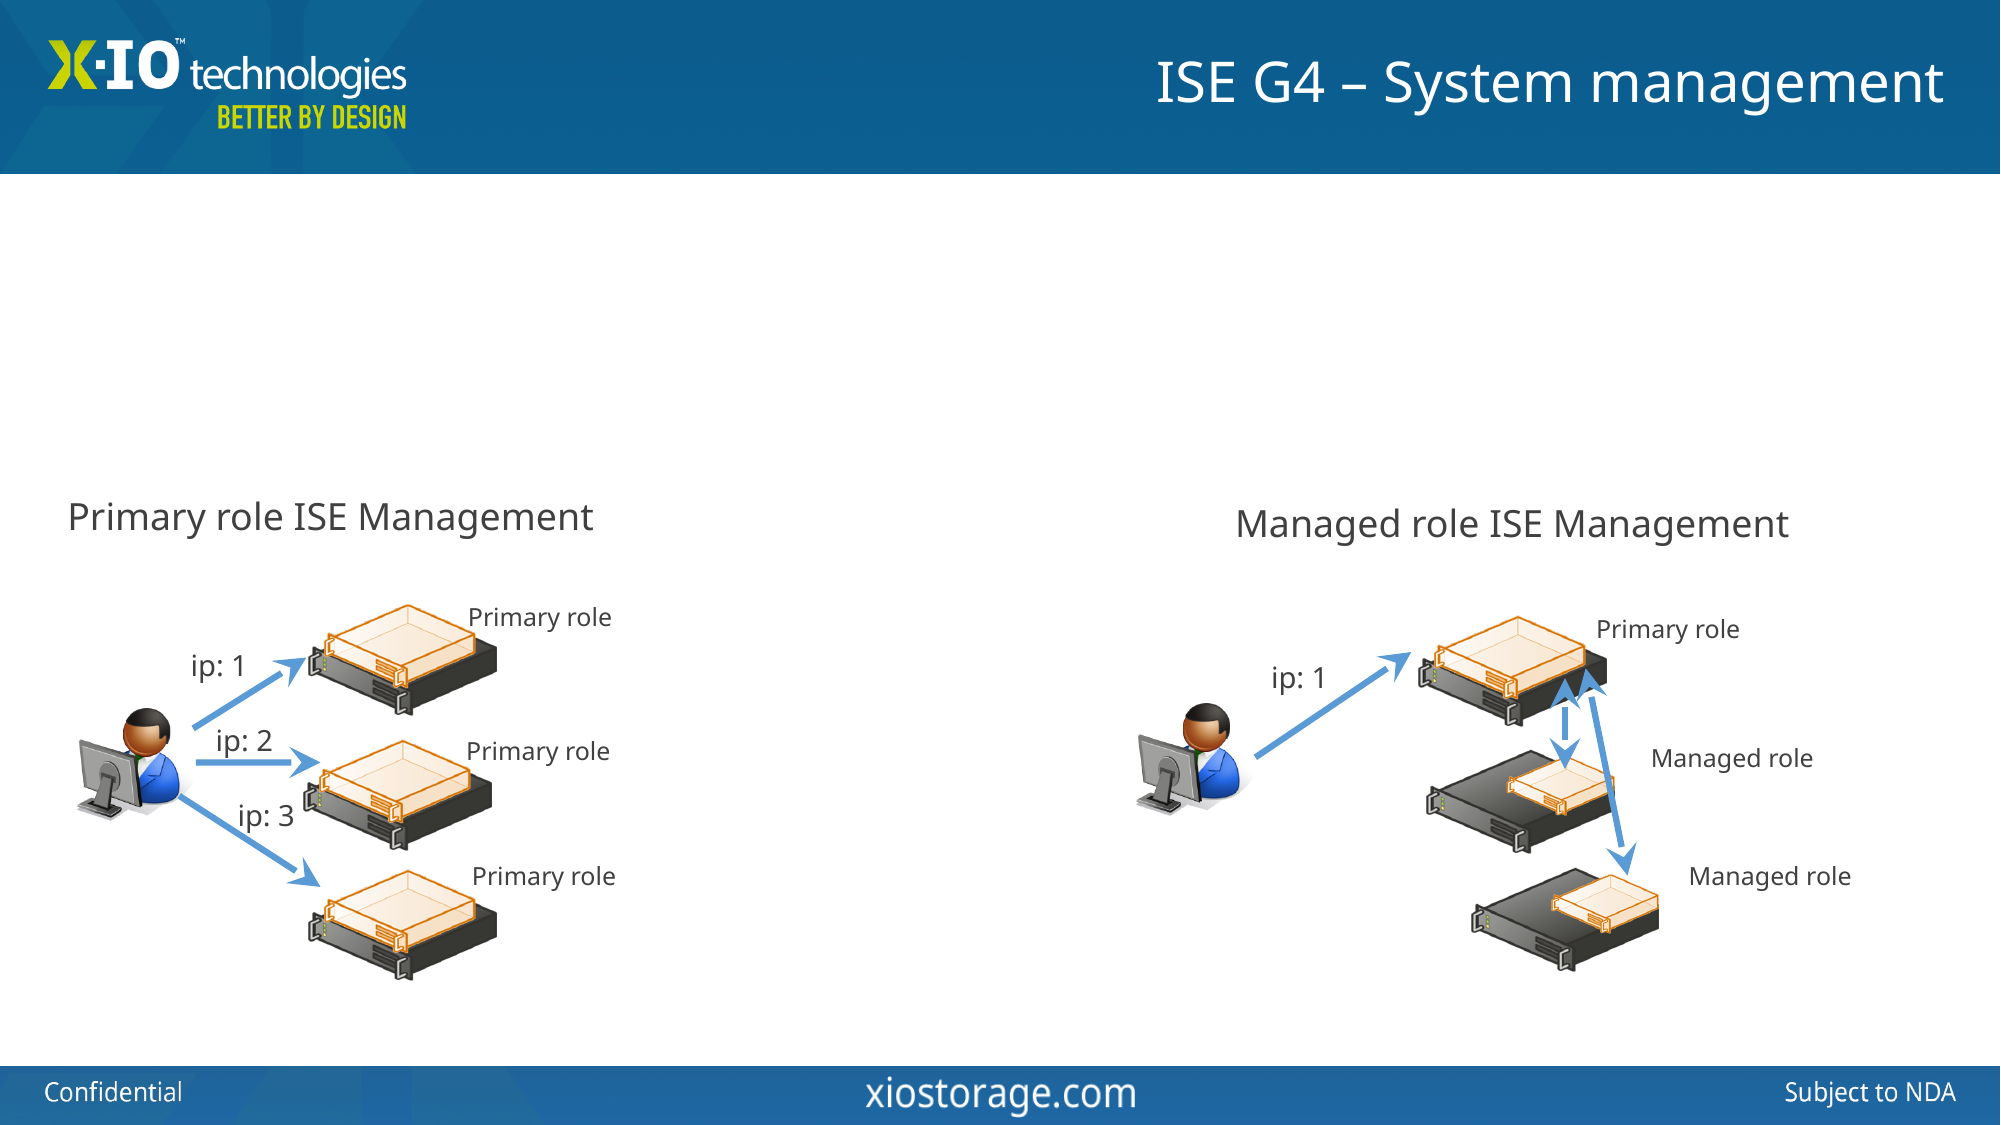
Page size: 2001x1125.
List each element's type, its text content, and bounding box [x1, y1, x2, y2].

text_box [1585, 668, 1628, 876]
picture [68, 698, 196, 827]
text_box Primary role ISE Management [52, 485, 609, 546]
picture [0, 0, 2000, 174]
picture [306, 597, 499, 718]
picture [301, 733, 494, 853]
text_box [193, 657, 307, 729]
picture [0, 1066, 2000, 1125]
picture [1469, 866, 1661, 974]
text_box ip: 2 [200, 729, 289, 762]
picture [1416, 609, 1609, 729]
text_box Primary role [1581, 606, 1756, 652]
title ISE G4 – System management [40, 8, 1961, 159]
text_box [1255, 651, 1412, 758]
text_box ip: 1 [175, 639, 264, 690]
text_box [179, 795, 321, 887]
text_box Managed role ISE Management [1220, 493, 1805, 553]
text_box Primary role [453, 594, 628, 640]
text_box Managed role [1673, 852, 1867, 898]
text_box Primary role [451, 728, 626, 774]
picture [1128, 693, 1256, 822]
picture [306, 863, 499, 983]
text_box ip: 3 [222, 789, 301, 795]
text_box Primary role [457, 852, 632, 898]
picture [1424, 748, 1585, 856]
text_box Managed role [1636, 734, 1829, 780]
